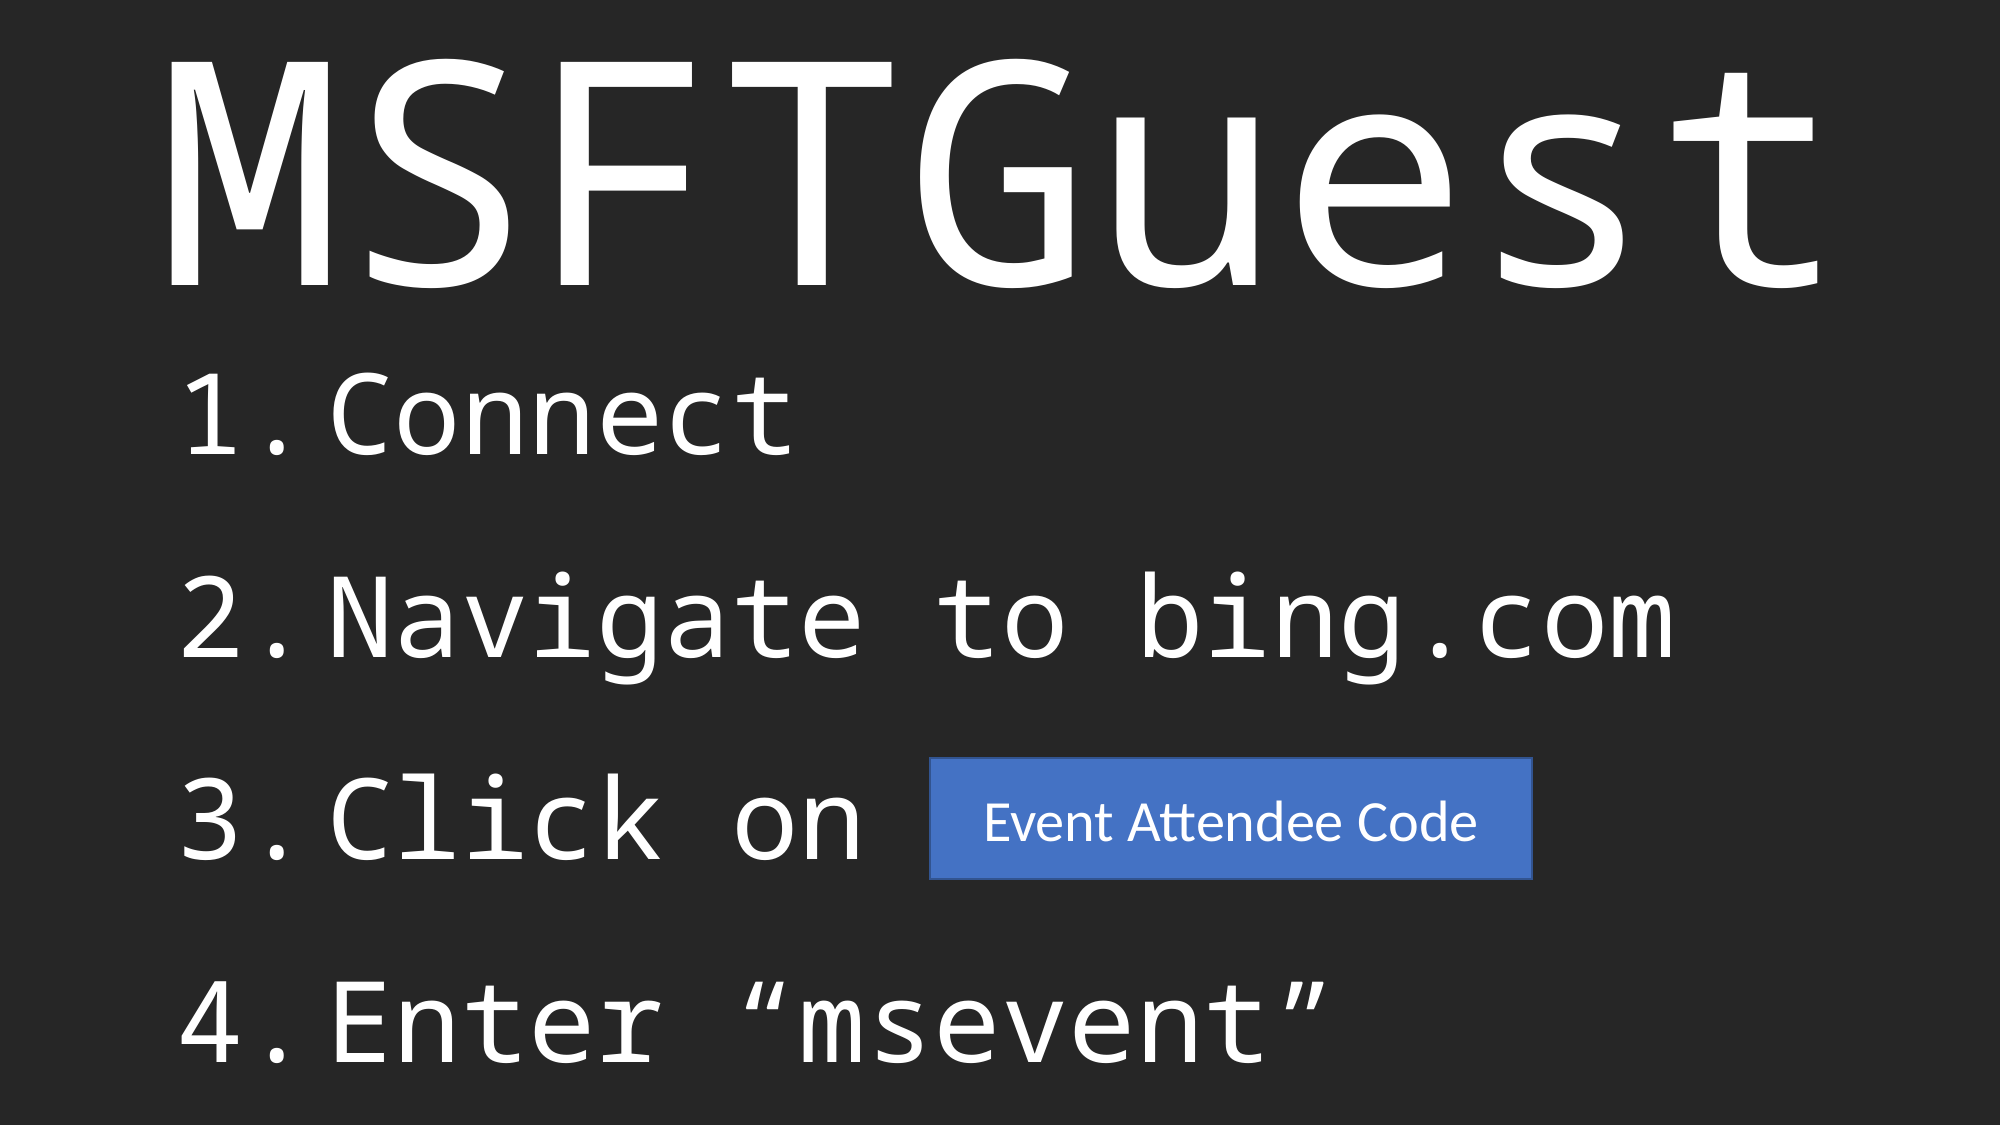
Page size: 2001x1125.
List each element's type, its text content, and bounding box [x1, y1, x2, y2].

text_box Connect Navigate to bing.com Click on Enter “msevent” [161, 305, 2000, 1093]
text_box Event Attendee Code [929, 757, 1533, 880]
title MSFTGuest [0, 0, 2000, 361]
